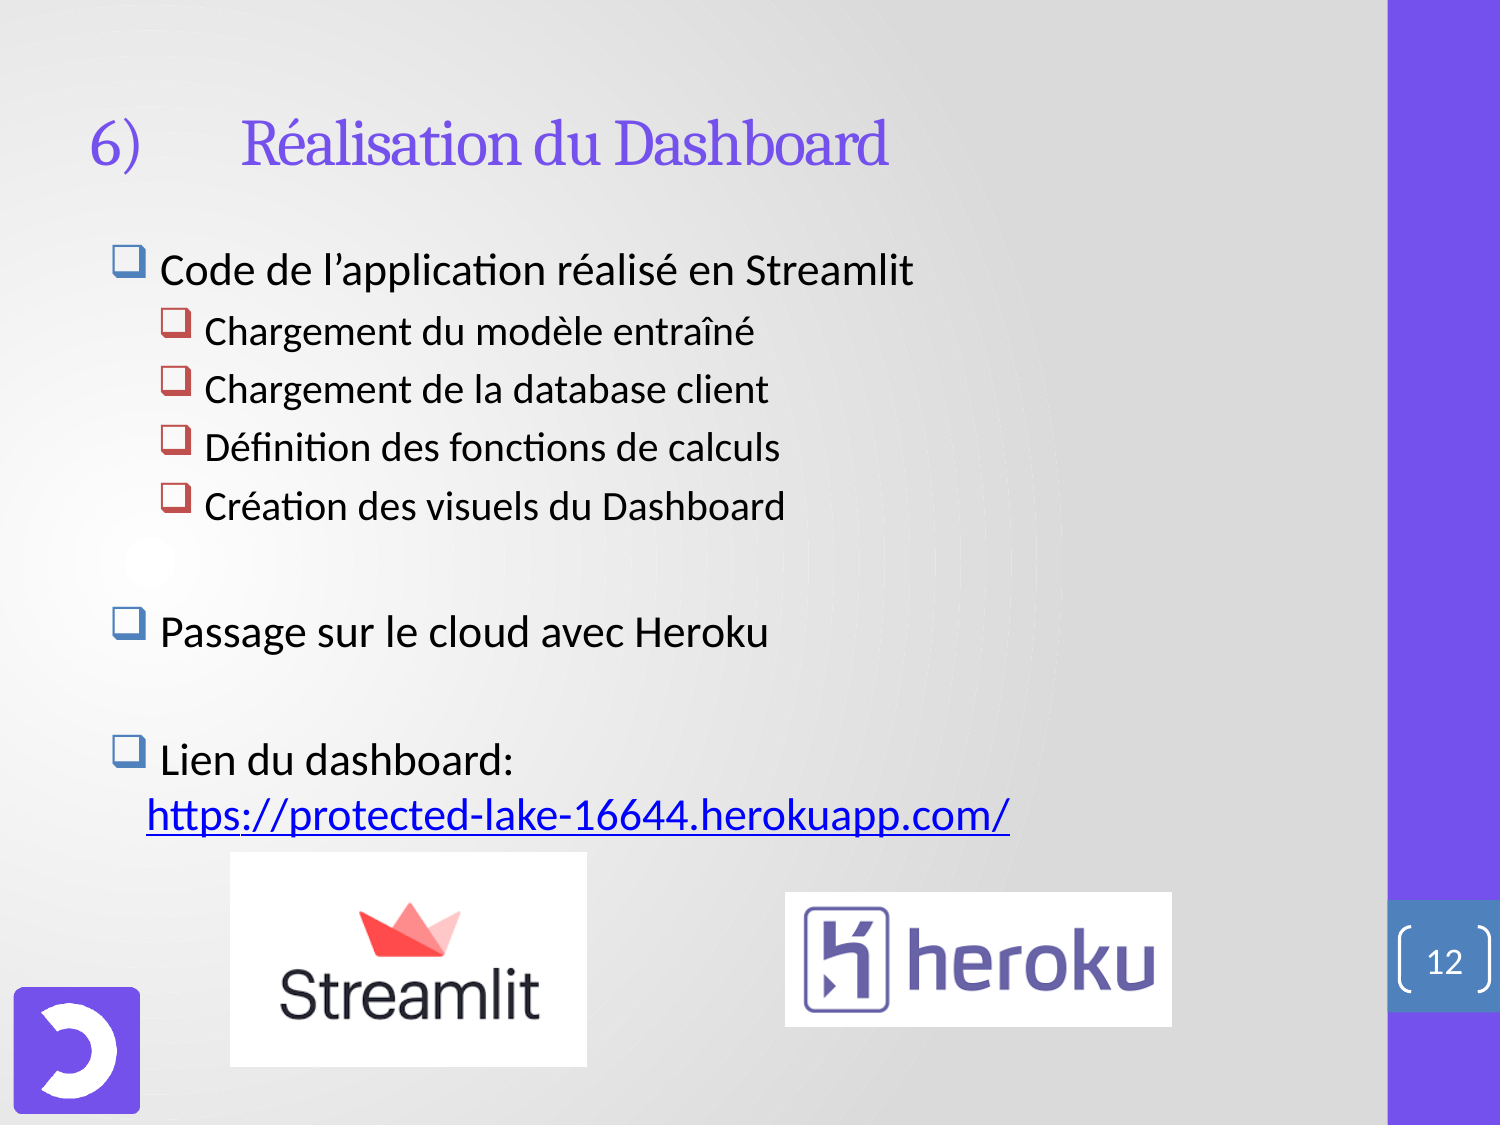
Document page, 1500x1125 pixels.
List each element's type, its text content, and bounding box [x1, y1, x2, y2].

title 6) Réalisation du Dashboard [75, 45, 1325, 233]
picture [229, 851, 588, 1067]
picture [13, 987, 140, 1114]
slide_number 12 [1397, 925, 1492, 994]
list Code de l’application réalisé en Streamlit Chargement du modèle entraîné Chargement de la database client Définition des fonctions de calculs Création des visuels du Dashboard Passage sur le cloud avec Heroku Lien du dashboard: https://protected-lake-16644.herokuapp.com/ [75, 232, 1223, 1050]
picture [784, 891, 1173, 1027]
